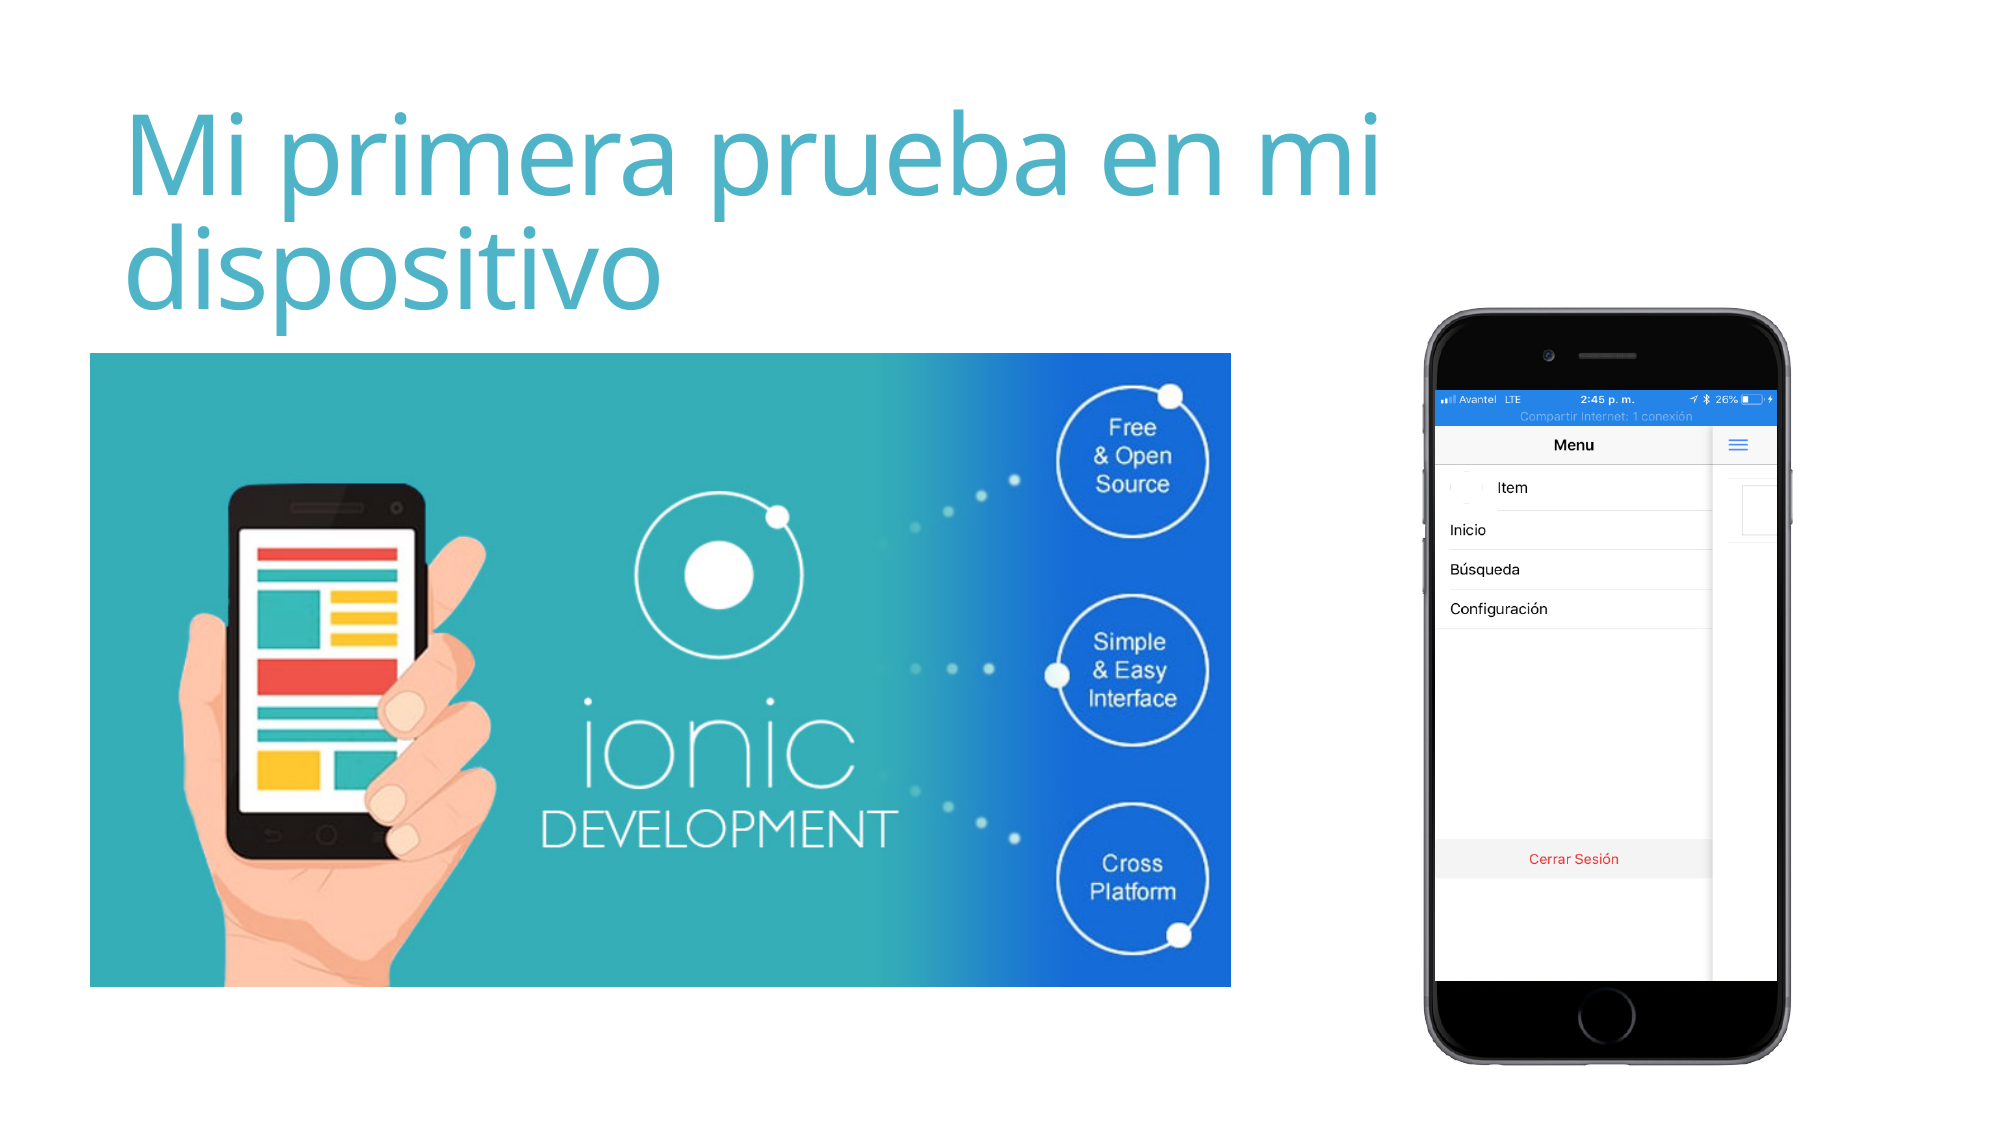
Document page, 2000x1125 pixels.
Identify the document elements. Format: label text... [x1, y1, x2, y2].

picture [89, 302, 1991, 1069]
title Mi primera prueba en mi dispositivo [107, 81, 1875, 353]
